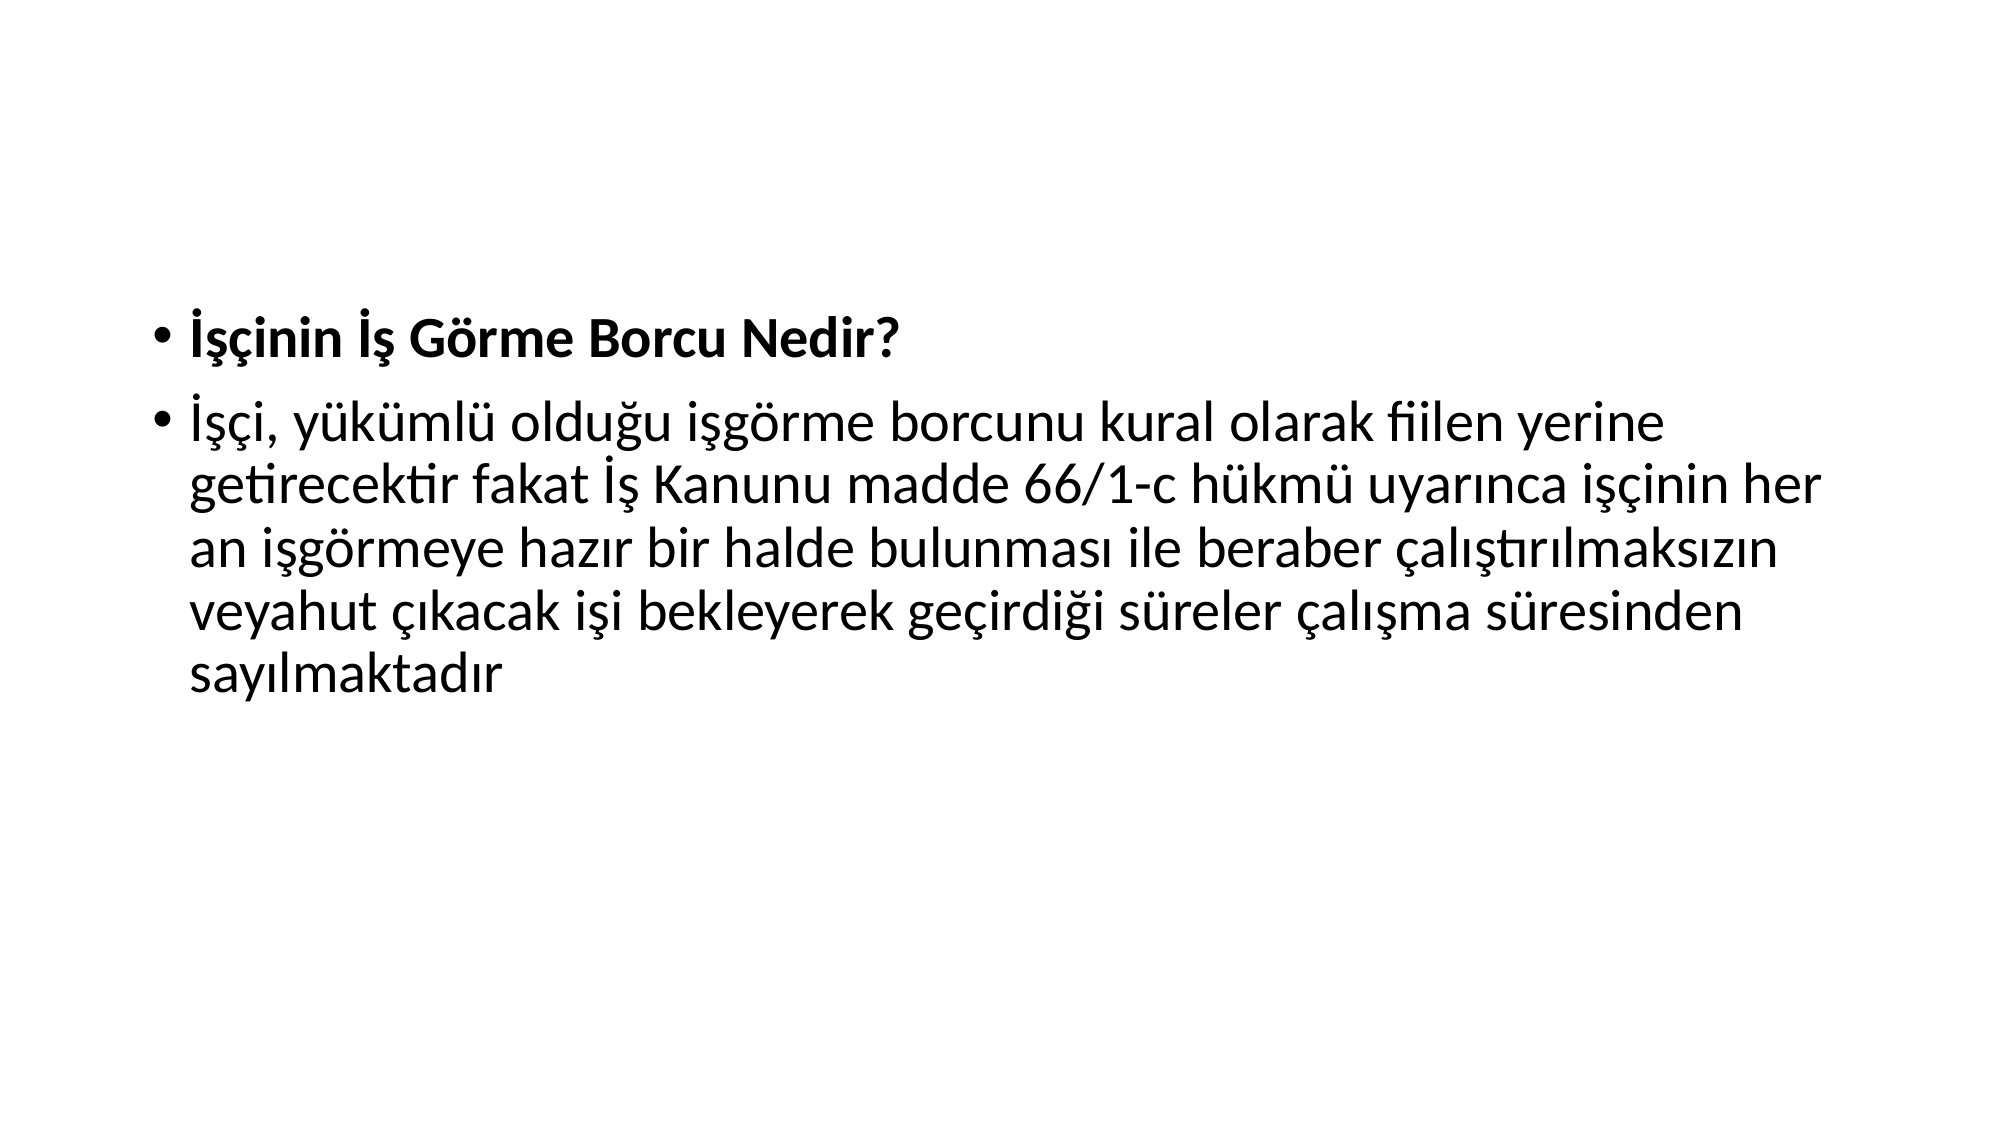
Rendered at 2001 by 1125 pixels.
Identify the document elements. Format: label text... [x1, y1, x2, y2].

list İşçinin İş Görme Borcu Nedir? İşçi, yükümlü olduğu işgörme borcunu kural olarak fiilen yerine getirecektir fakat İş Kanunu madde 66/1-c hükmü uyarınca işçinin her an işgörmeye hazır bir halde bulunması ile beraber çalıştırılmaksızın veyahut çıkacak işi bekleyerek geçirdiği süreler çalışma süresinden sayılmaktadır [137, 299, 1863, 1014]
